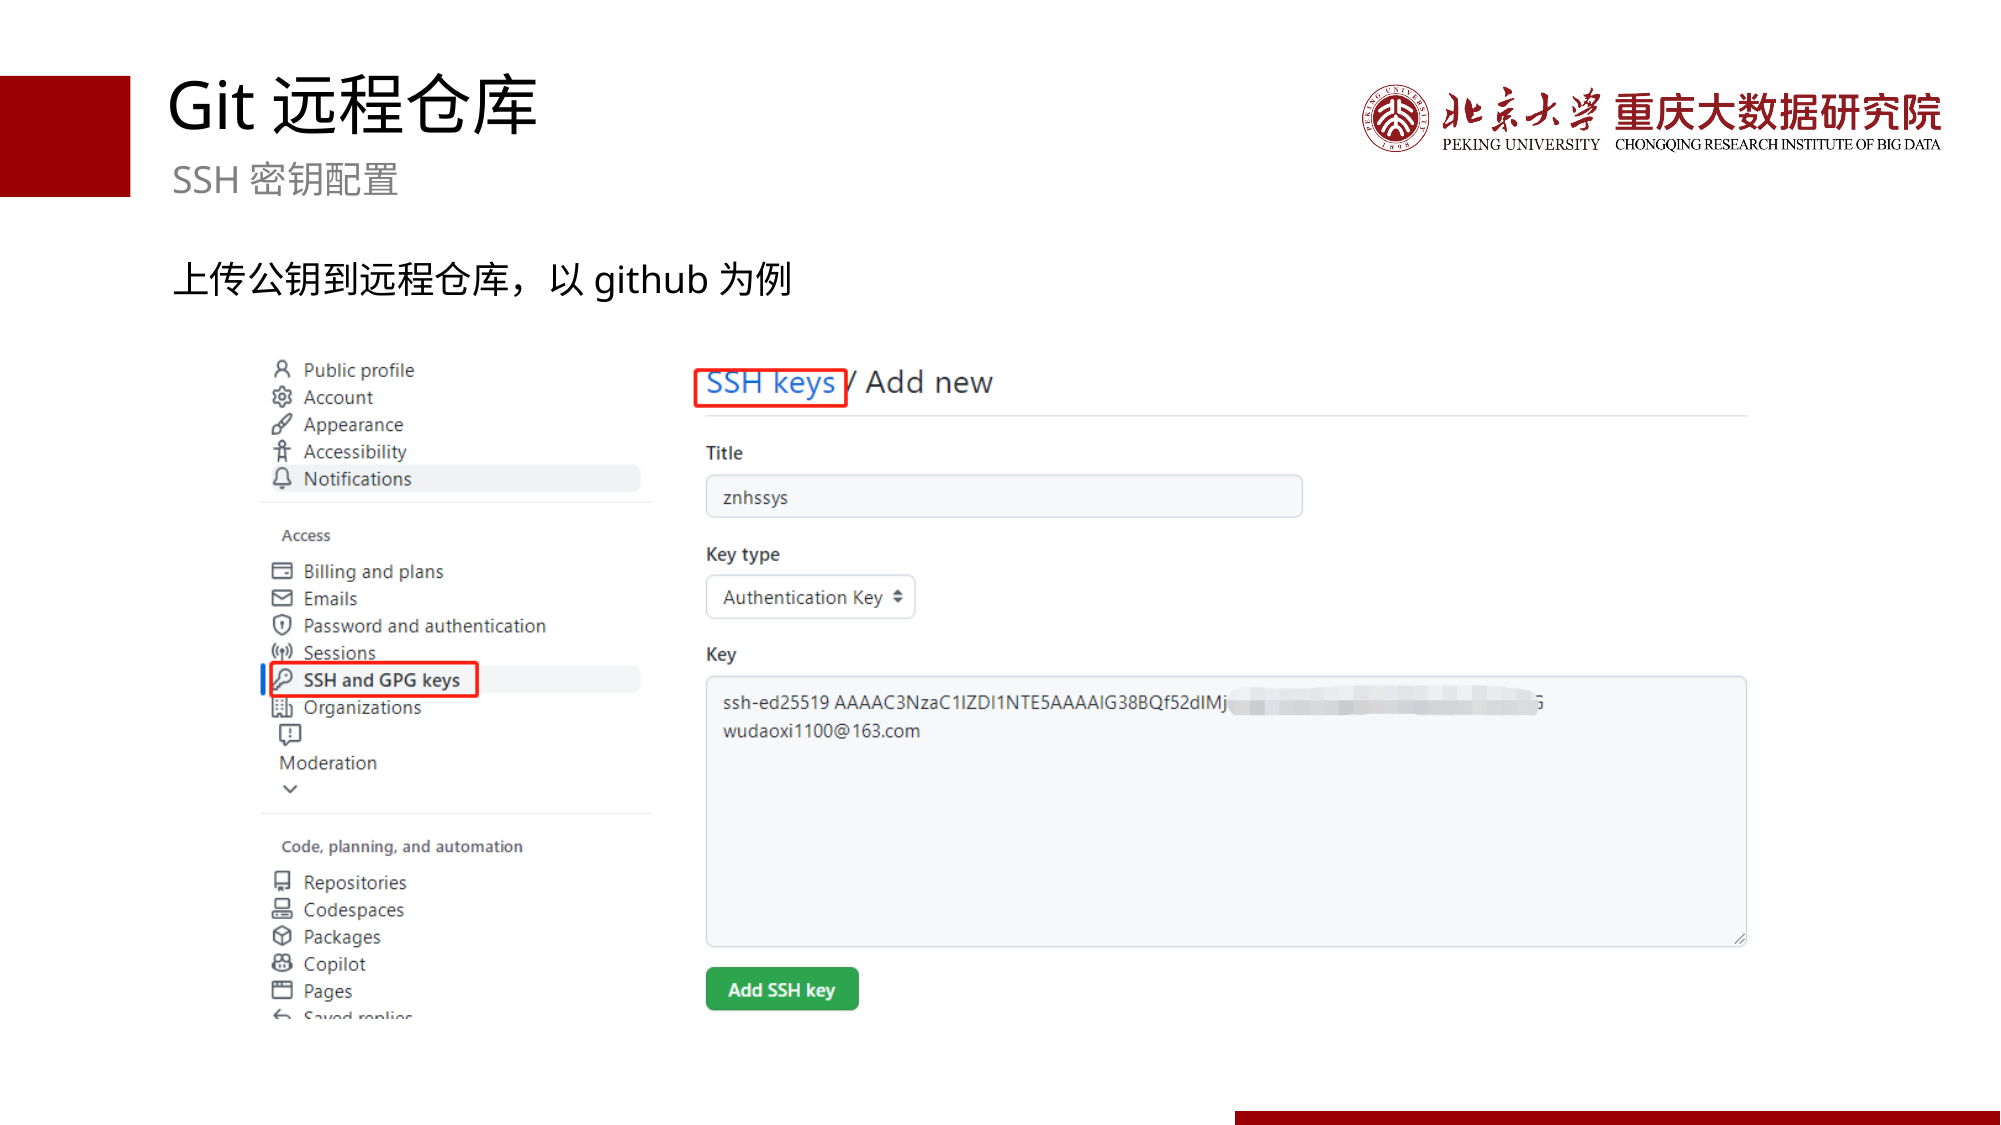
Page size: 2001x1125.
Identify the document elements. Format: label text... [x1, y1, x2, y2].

picture [1362, 74, 1942, 162]
text_box [1234, 1110, 2000, 1125]
text_box [0, 75, 131, 198]
text_box Git远程仓库 [151, 55, 554, 151]
text_box 上传公钥到远程仓库，以github为例 [157, 226, 1758, 309]
picture [257, 335, 1788, 1019]
text_box SSH密钥配置 [157, 148, 995, 209]
